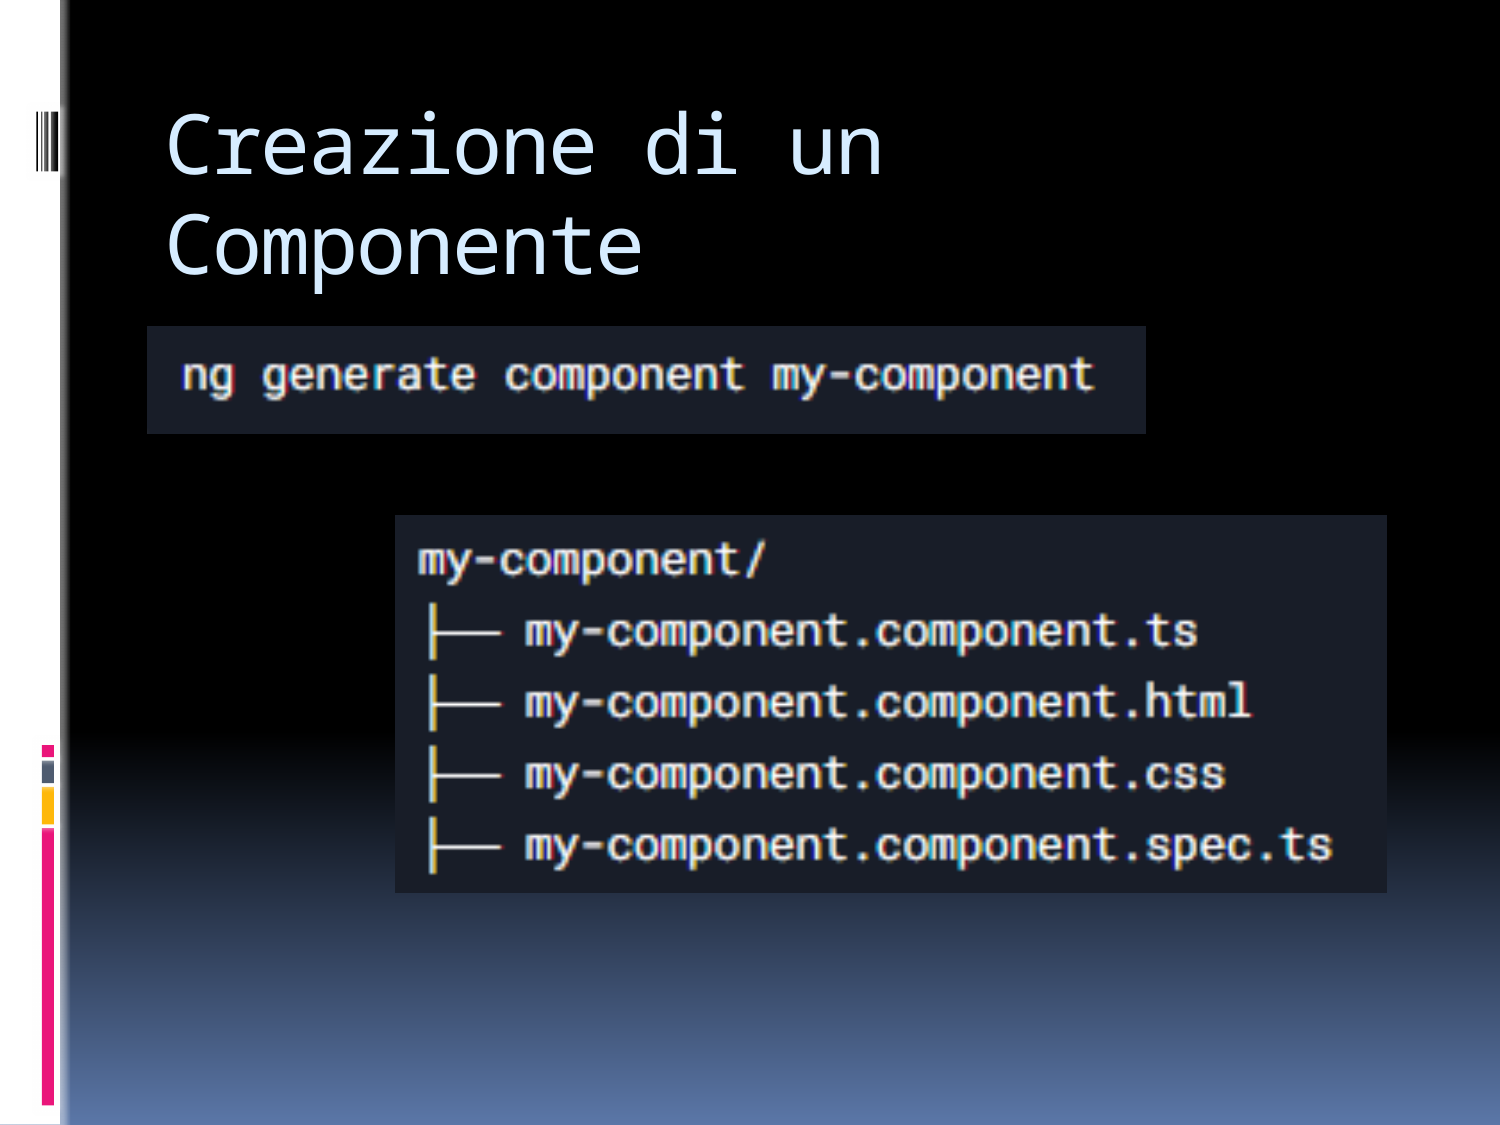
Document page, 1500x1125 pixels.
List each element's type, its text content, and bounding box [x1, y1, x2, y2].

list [147, 325, 1147, 434]
picture [395, 514, 1388, 894]
title Creazione di un Componente [150, 83, 1425, 234]
